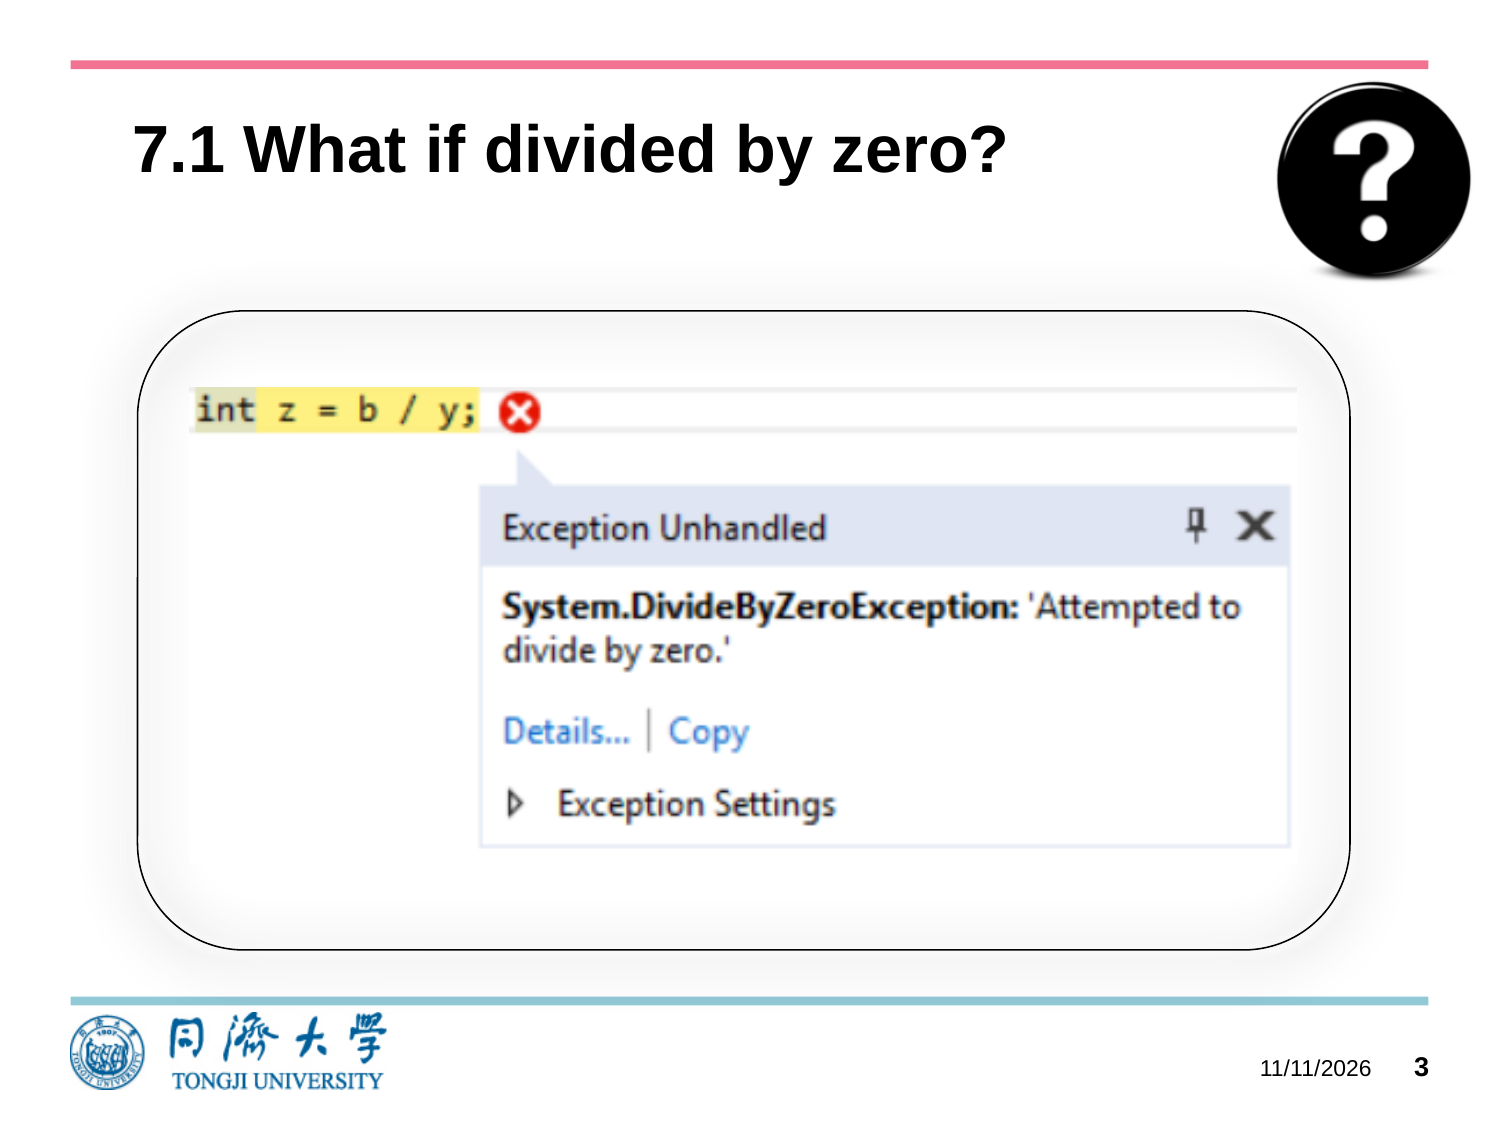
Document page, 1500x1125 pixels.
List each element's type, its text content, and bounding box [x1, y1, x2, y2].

picture [1248, 59, 1500, 312]
title 7.1 What if divided by zero? [117, 107, 1243, 274]
picture [188, 387, 1297, 863]
slide_number 3 [1370, 1046, 1430, 1088]
text_box [137, 310, 1351, 950]
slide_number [1228, 1046, 1370, 1088]
picture [70, 1012, 388, 1090]
